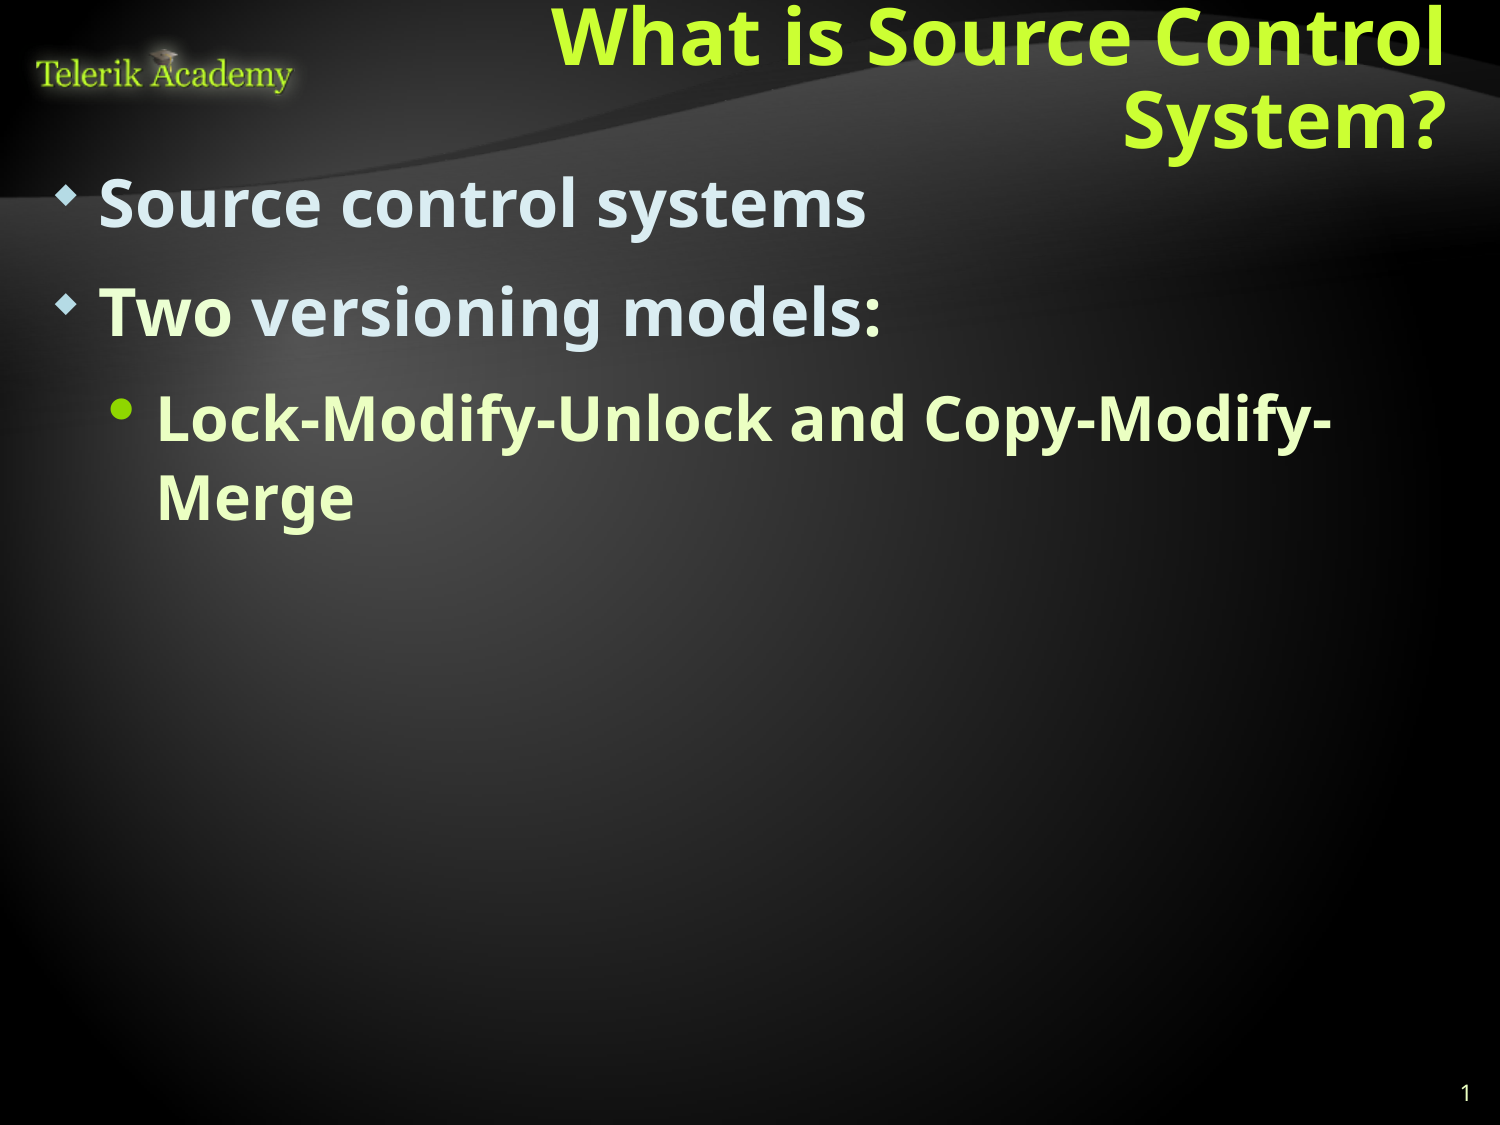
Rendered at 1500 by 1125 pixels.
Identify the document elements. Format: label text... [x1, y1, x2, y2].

slide_number 1 [1412, 1074, 1488, 1113]
title What is Source Control System? [300, 12, 1463, 149]
list Source control systems Two versioning models: Lock-Modify-Unlock and Copy-Modify-Merge [37, 149, 1463, 1100]
picture [0, 0, 1500, 1125]
